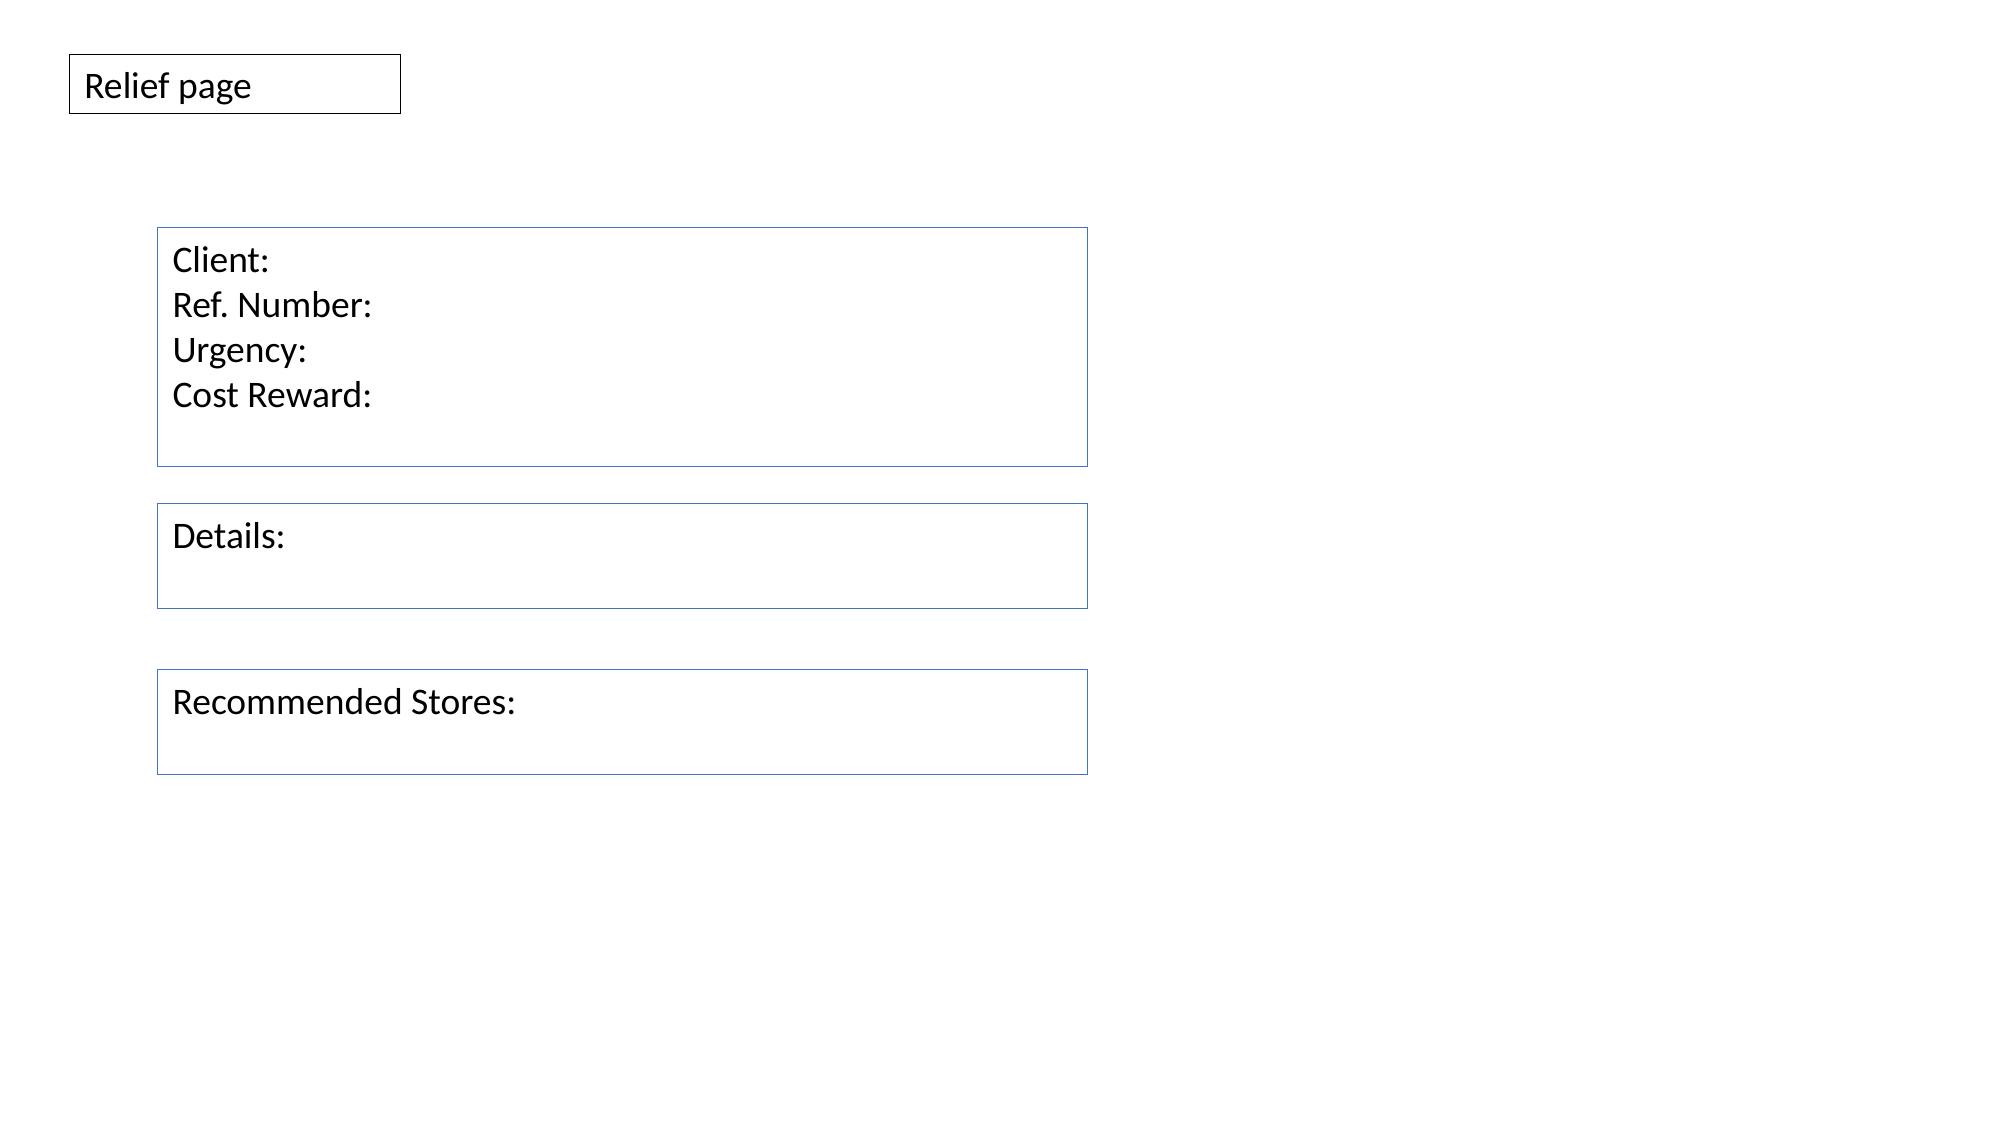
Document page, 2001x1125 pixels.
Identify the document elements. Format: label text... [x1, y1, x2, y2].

text_box Relief page [69, 54, 401, 114]
text_box Details: [157, 503, 1088, 609]
text_box Client: Ref. Number: Urgency: Cost Reward: [157, 227, 1088, 467]
text_box Recommended Stores: [157, 669, 1088, 775]
